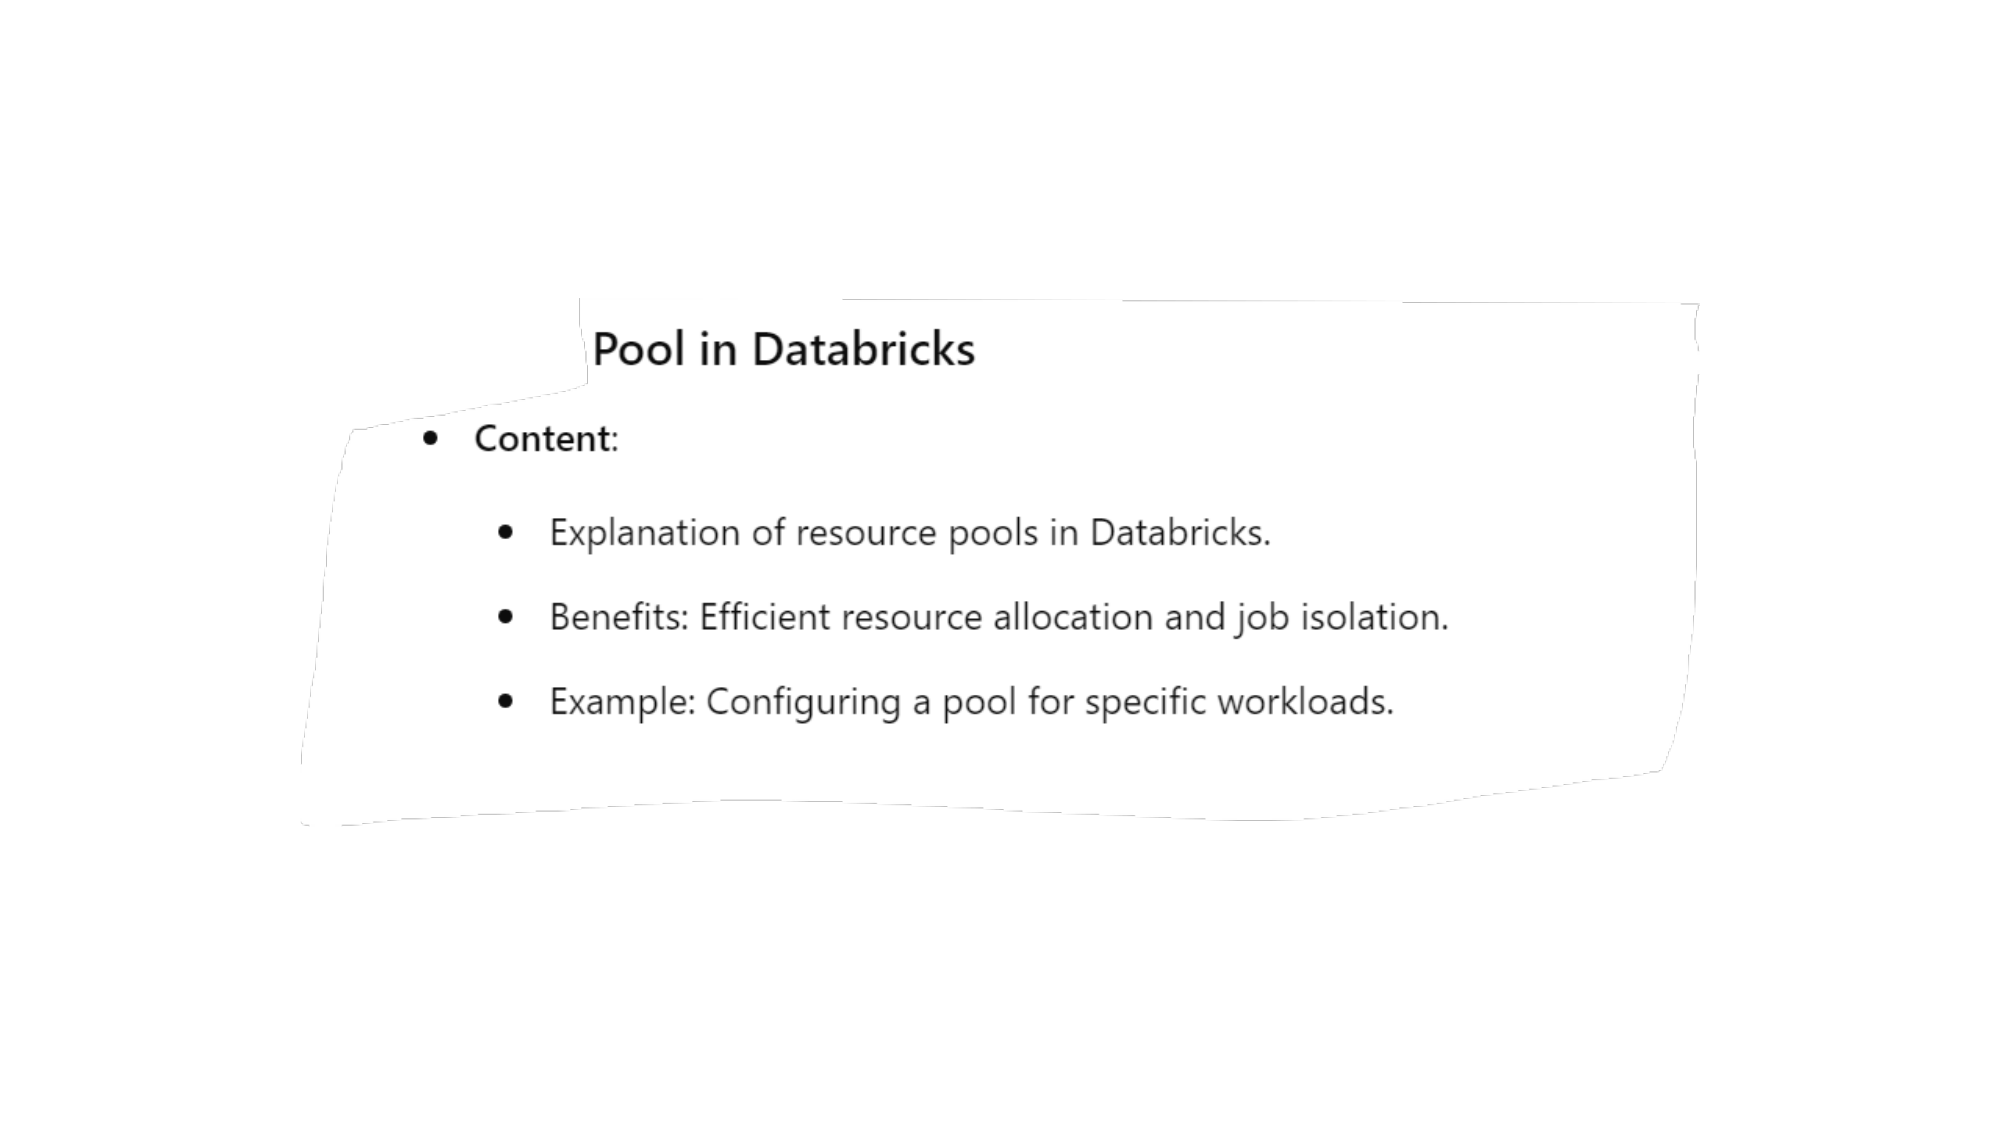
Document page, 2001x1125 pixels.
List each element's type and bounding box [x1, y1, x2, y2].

picture [300, 298, 1700, 827]
